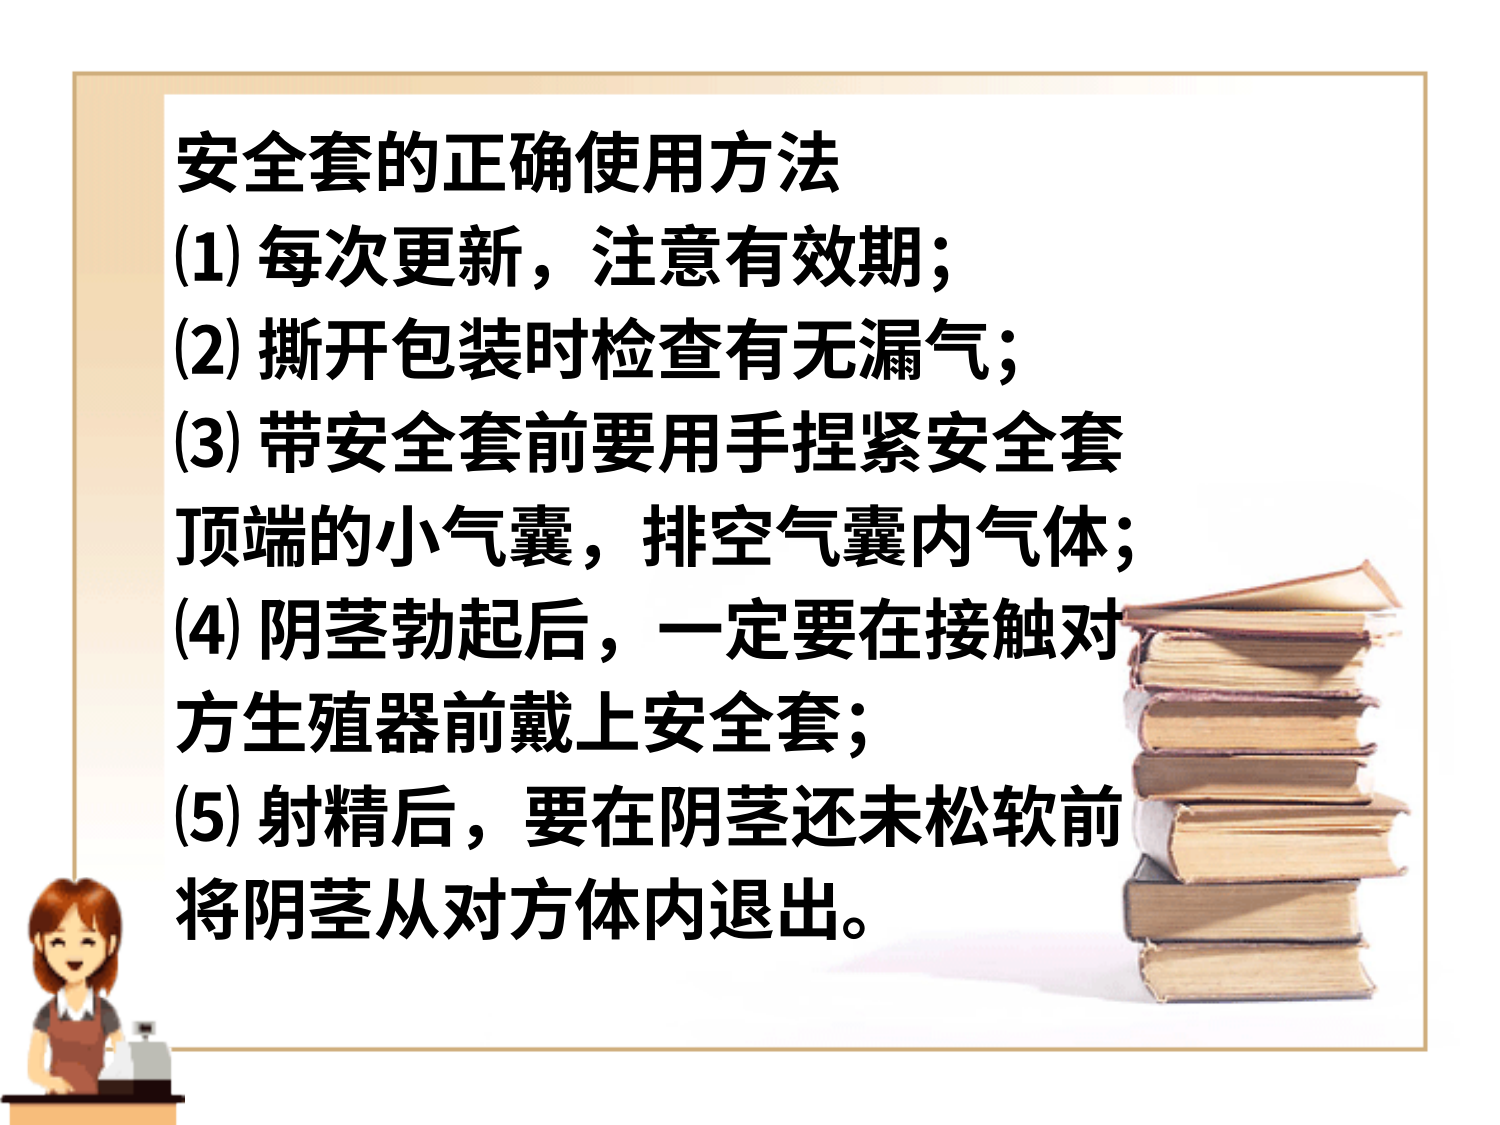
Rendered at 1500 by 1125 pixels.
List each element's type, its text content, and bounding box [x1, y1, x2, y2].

list 安全套的正确使用方法 ⑴每次更新，注意有效期； ⑵撕开包装时检查有无漏气； ⑶带安全套前要用手捏紧安全套 顶端的小气囊，排空气囊内气体； ⑷阴茎勃起后，一定要在接触对 方生殖器前戴上安全套； ⑸射精后，要在阴茎还未松软前 将阴茎从对方体内退出。 [159, 113, 1364, 1047]
picture [0, 0, 1500, 1125]
